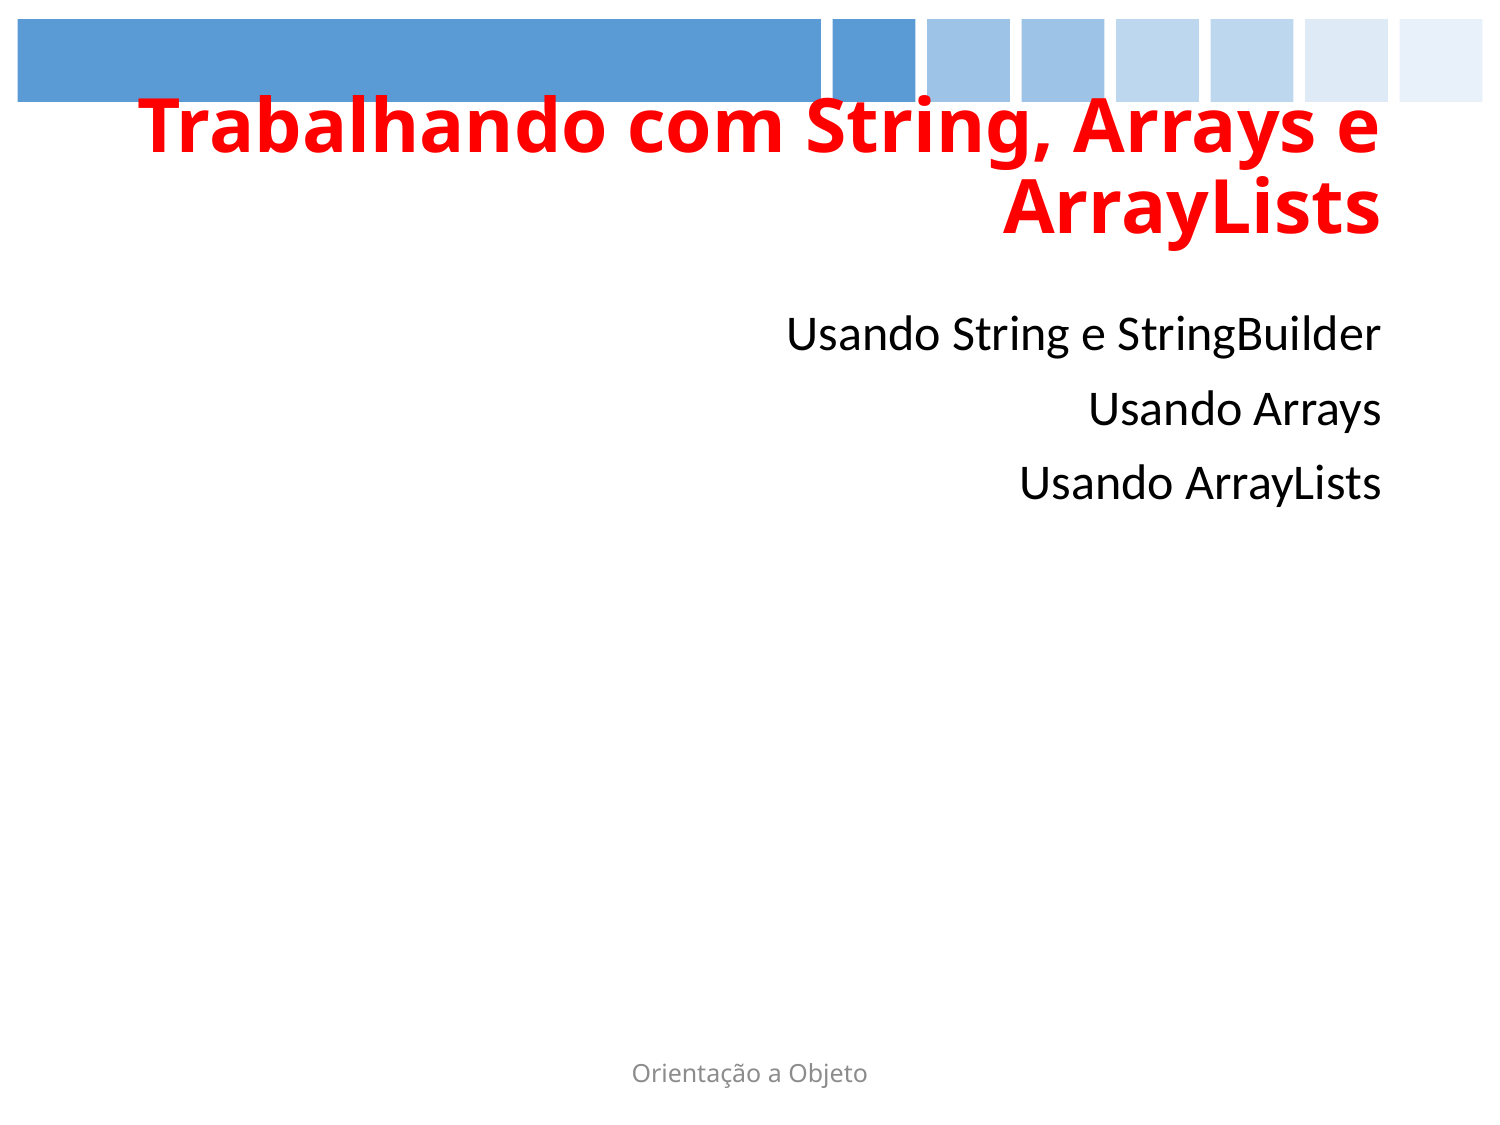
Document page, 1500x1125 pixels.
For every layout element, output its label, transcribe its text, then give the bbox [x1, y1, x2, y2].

title Trabalhando com String, Arrays e ArrayLists [17, 59, 1398, 278]
list Usando String e StringBuilder Usando Arrays Usando ArrayLists [102, 299, 1398, 1014]
footer Orientação a Objeto [496, 1042, 1004, 1103]
